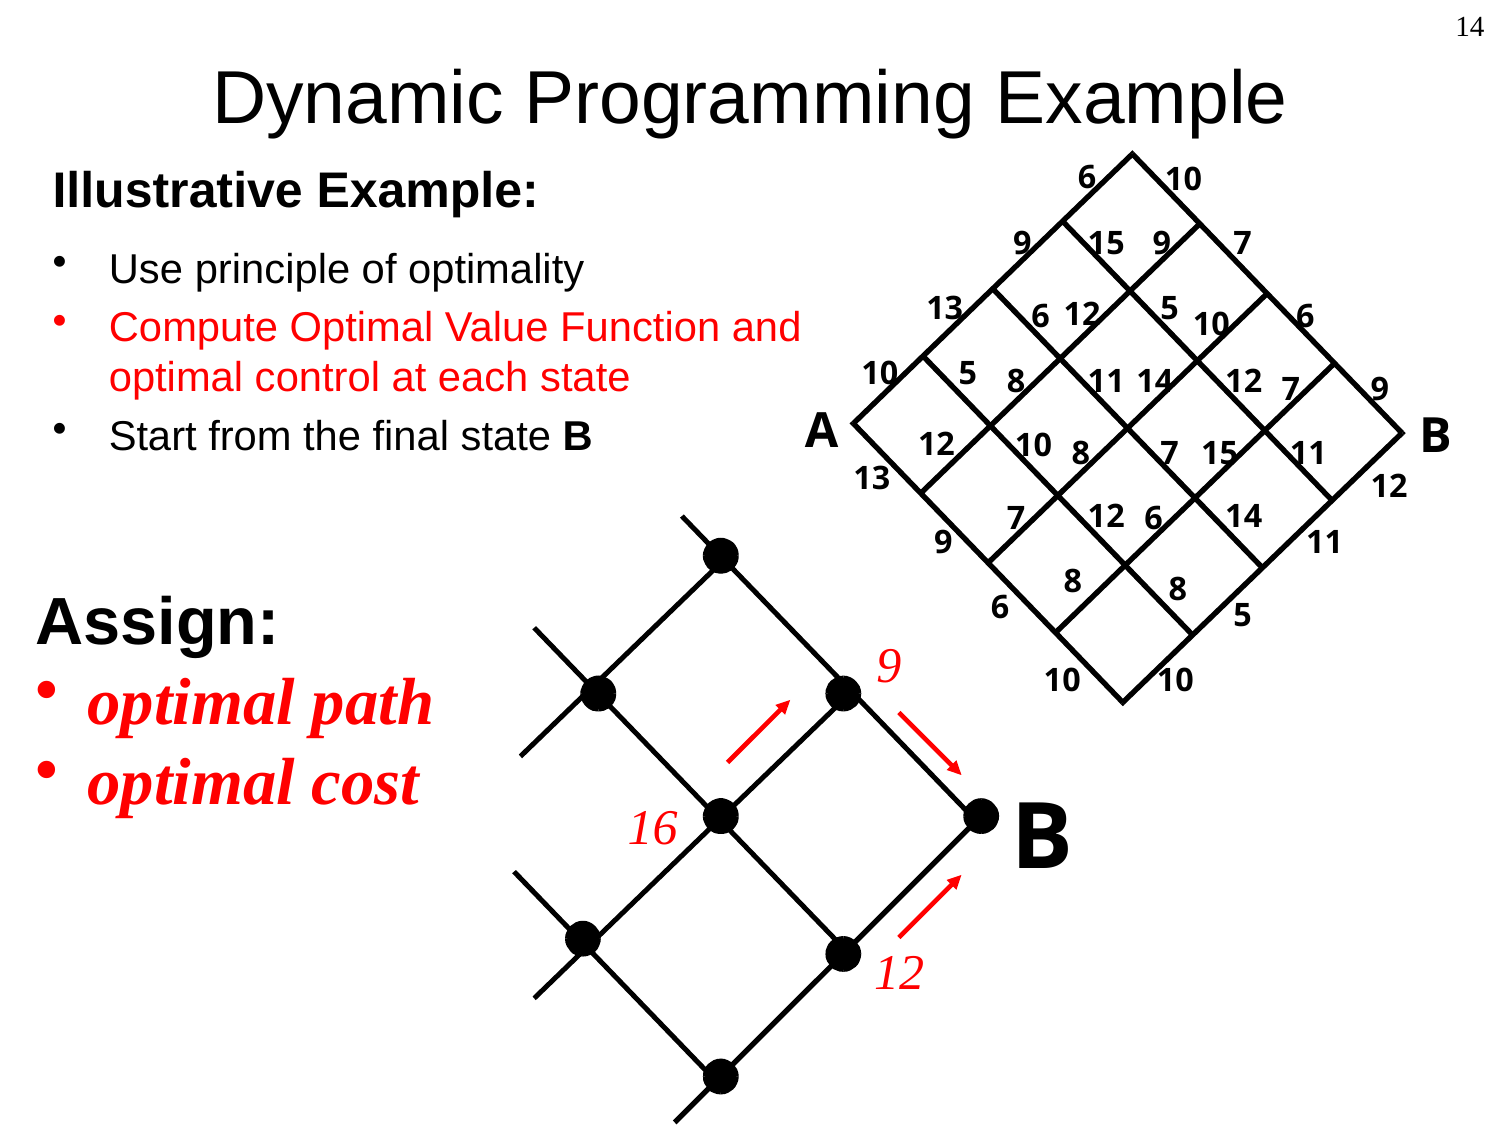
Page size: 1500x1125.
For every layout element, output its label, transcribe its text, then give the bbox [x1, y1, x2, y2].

list Illustrative Example: Use principle of optimality Compute Optimal Value Function and optimal control at each state Start from the final state B [37, 149, 798, 988]
picture [511, 149, 1464, 1125]
text_box Assign: optimal path optimal cost [20, 570, 450, 825]
title Dynamic Programming Example [112, 0, 1388, 149]
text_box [612, 699, 791, 864]
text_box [858, 624, 962, 1008]
slide_number 14 [1388, 0, 1500, 76]
